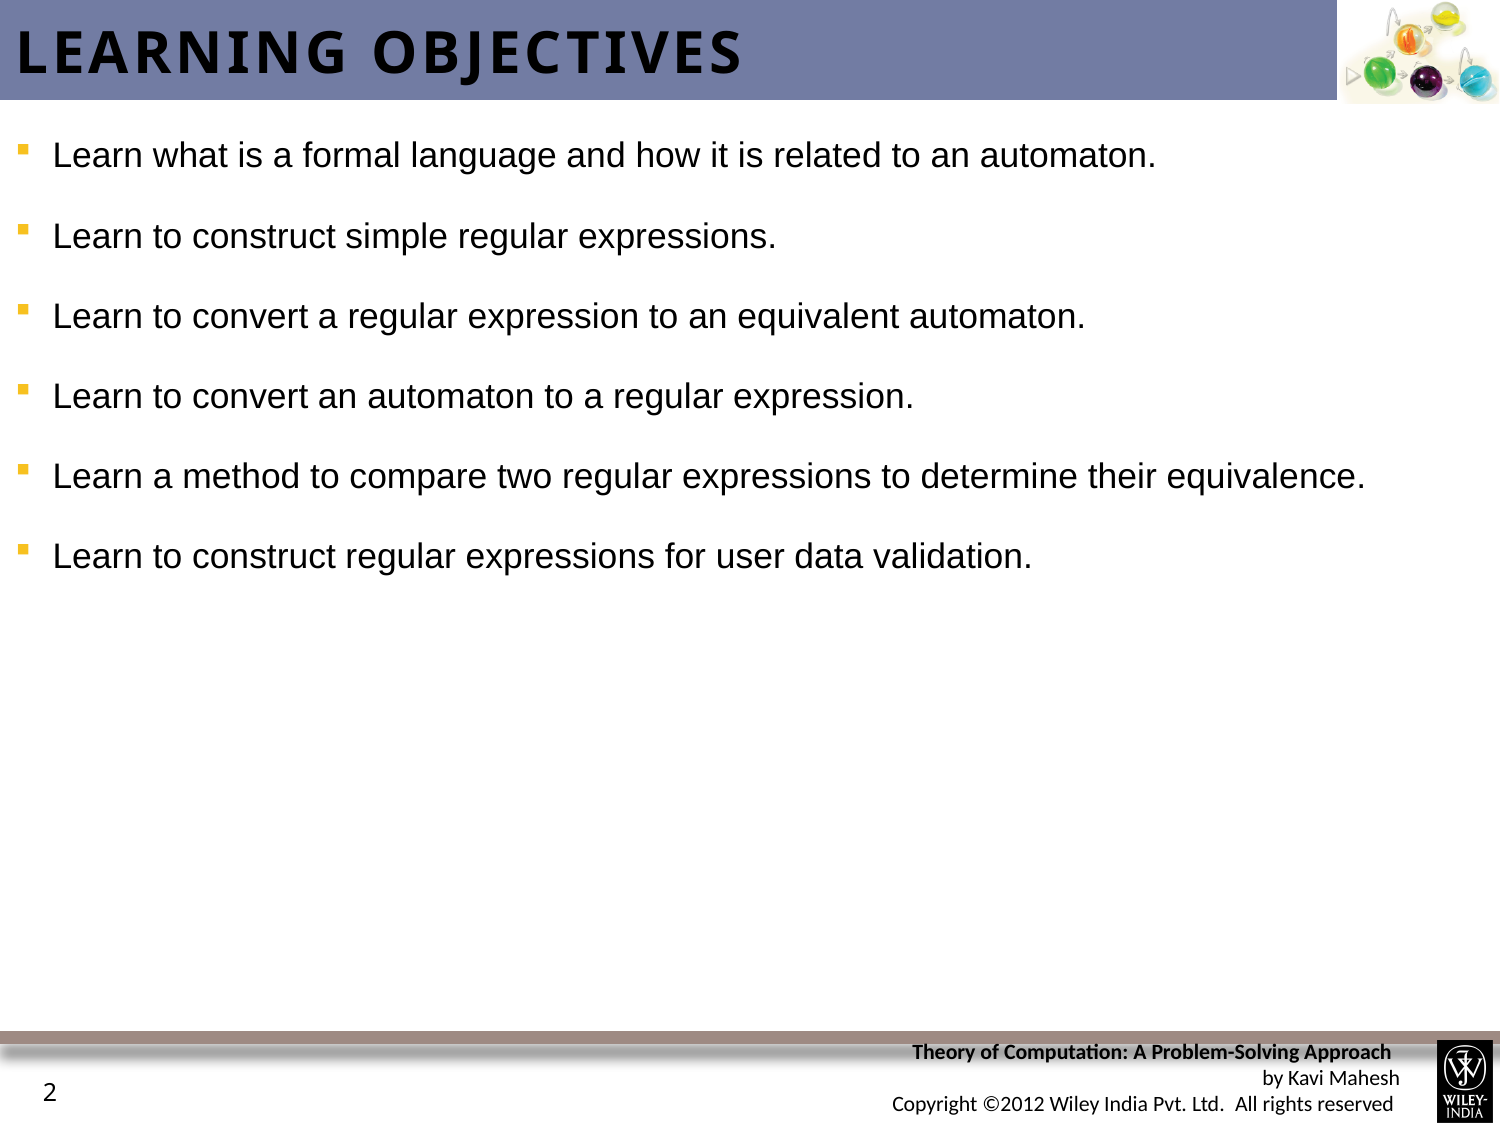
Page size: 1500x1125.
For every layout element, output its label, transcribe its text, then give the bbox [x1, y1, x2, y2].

title Learning Objectives [0, 12, 1400, 88]
picture [1437, 1040, 1493, 1123]
slide_number 2 [0, 1062, 100, 1125]
list Learn what is a formal language and how it is related to an automaton. Learn to construct simple regular expressions. Learn to convert a regular expression to an equivalent automaton. Learn to convert an automaton to a regular expression. Learn a method to compare two regular expressions to determine their equivalence. Learn to construct regular expressions for user data validation. [0, 125, 1475, 1025]
picture [1337, 0, 1500, 104]
